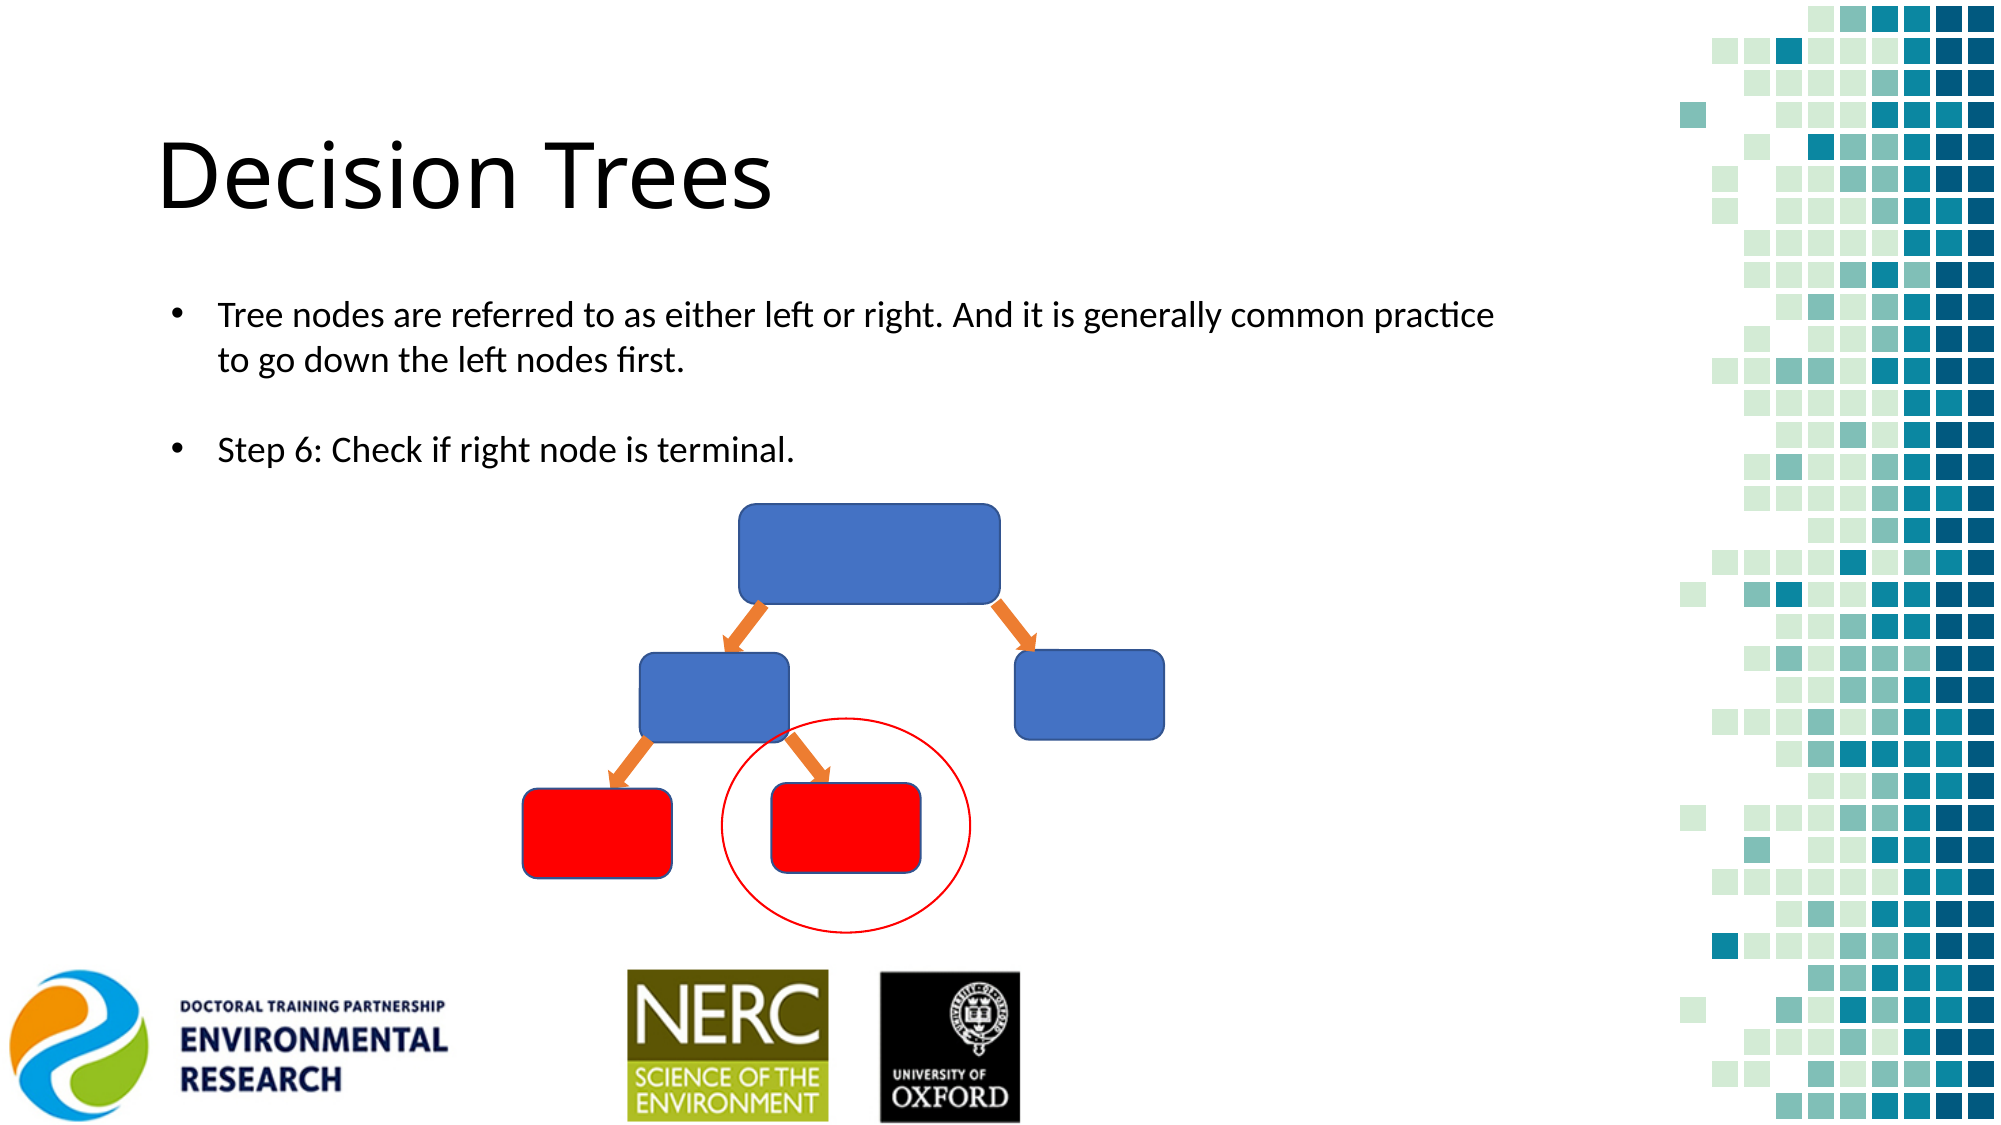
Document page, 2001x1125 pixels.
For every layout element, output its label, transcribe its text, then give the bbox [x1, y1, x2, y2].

text_box [638, 651, 790, 744]
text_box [0, 964, 1676, 1125]
text_box [1013, 648, 1166, 741]
text_box Tree nodes are referred to as either left or right. And it is generally common practice to go down the left nodes first. Step 6: Check if right node is terminal. [156, 282, 1517, 478]
text_box [521, 787, 673, 880]
title Decision Trees [140, 56, 1619, 244]
text_box [720, 717, 972, 934]
text_box [607, 735, 654, 787]
text_box [722, 599, 769, 651]
text_box [990, 598, 1037, 652]
text_box [738, 503, 1001, 605]
